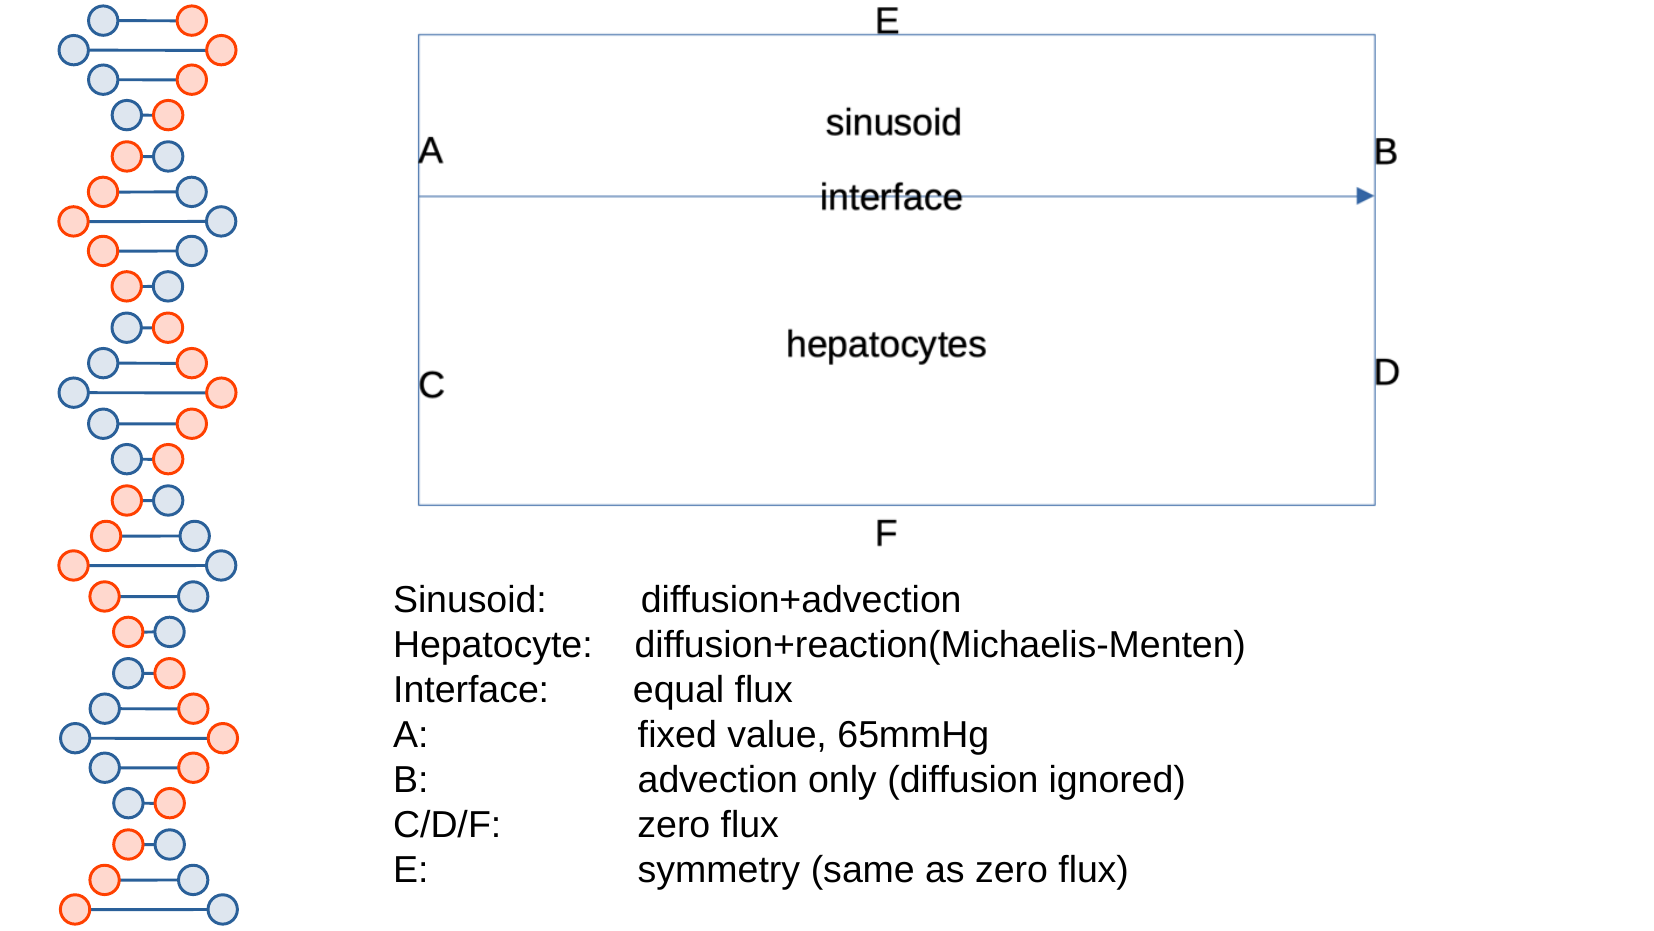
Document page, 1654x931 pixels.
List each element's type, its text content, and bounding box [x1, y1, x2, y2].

text_box Sinusoid: diffusion+advection Hepatocyte: diffusion+reaction(Michaelis-Menten) Interface: equal flux A: fixed value, 65mmHg B: advection only (diffusion ignored) C/D/F: zero flux E: symmetry (same as zero flux) [378, 567, 1418, 877]
picture [383, 0, 1418, 562]
